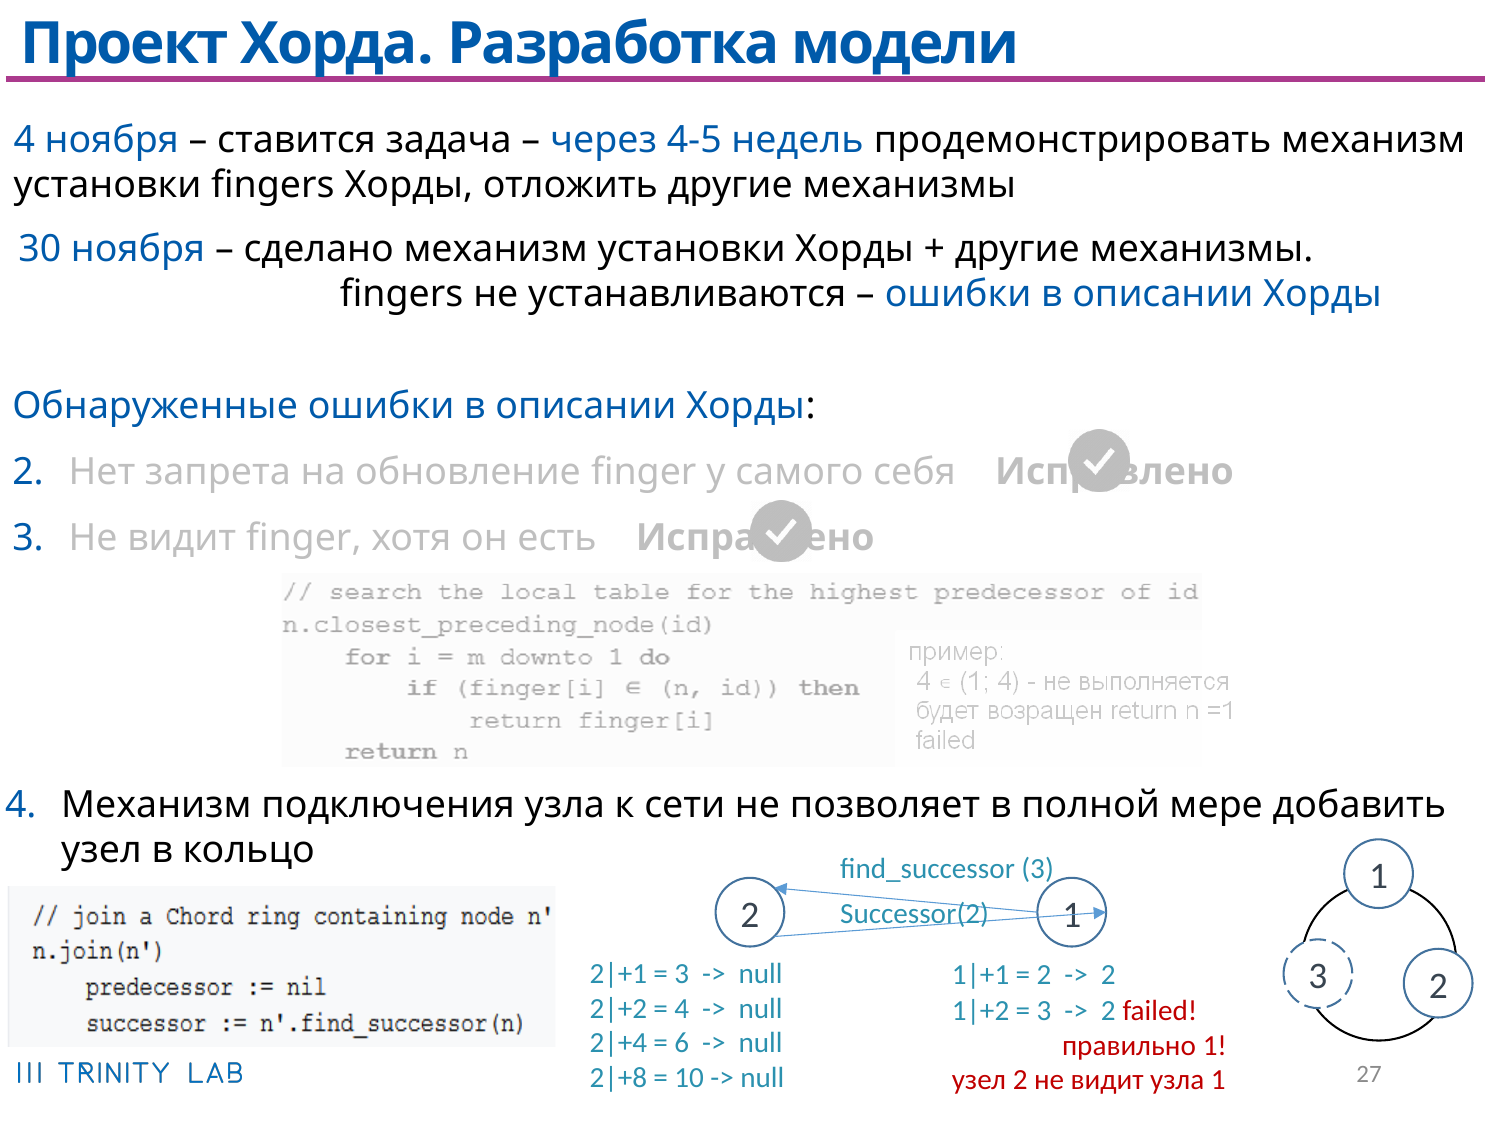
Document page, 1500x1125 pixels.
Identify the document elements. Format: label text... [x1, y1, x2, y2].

text_box Механизм подключения узла к сети не позволяет в полной мере добавить узел в кольцо [0, 772, 1493, 1001]
slide_number 27 [1296, 1042, 1397, 1103]
text_box [1303, 889, 1457, 1042]
text_box 1|+1 = 2 -> 2 1|+2 = 3 -> 2 failed! правильно 1! узел 2 не видит узла 1 [937, 948, 1296, 1104]
text_box Проект Хорда. Разработка модели [5, 79, 1331, 84]
picture [749, 500, 812, 562]
text_box 30 ноября – сделано механизм установки Хорды + другие механизмы. fingers не устанавливаются – ошибки в описании Хорды [3, 216, 1500, 321]
picture [1, 886, 556, 1047]
text_box Обнаруженные ошибки в описании Хорды: Нет запрета на обновление finger у самого себя Исправлено Не видит finger, хотя он есть Исправлено [0, 373, 1500, 602]
picture [1068, 429, 1130, 492]
text_box 2|+1 = 3 -> null 2|+2 = 4 -> null 2|+4 = 6 -> null 2|+8 = 10 -> null [574, 1001, 846, 1102]
text_box Проект Хорда. Разработка модели [5, 0, 1331, 78]
picture [281, 573, 1269, 767]
text_box 4 ноября – ставится задача – через 4-5 недель продемонстрировать механизм установки fingers Хорды, отложить другие механизмы [0, 107, 1496, 221]
text_box 2 [1402, 947, 1474, 1019]
picture [18, 1062, 242, 1083]
text_box 1 [1343, 838, 1414, 910]
text_box 3 [1282, 938, 1354, 1010]
